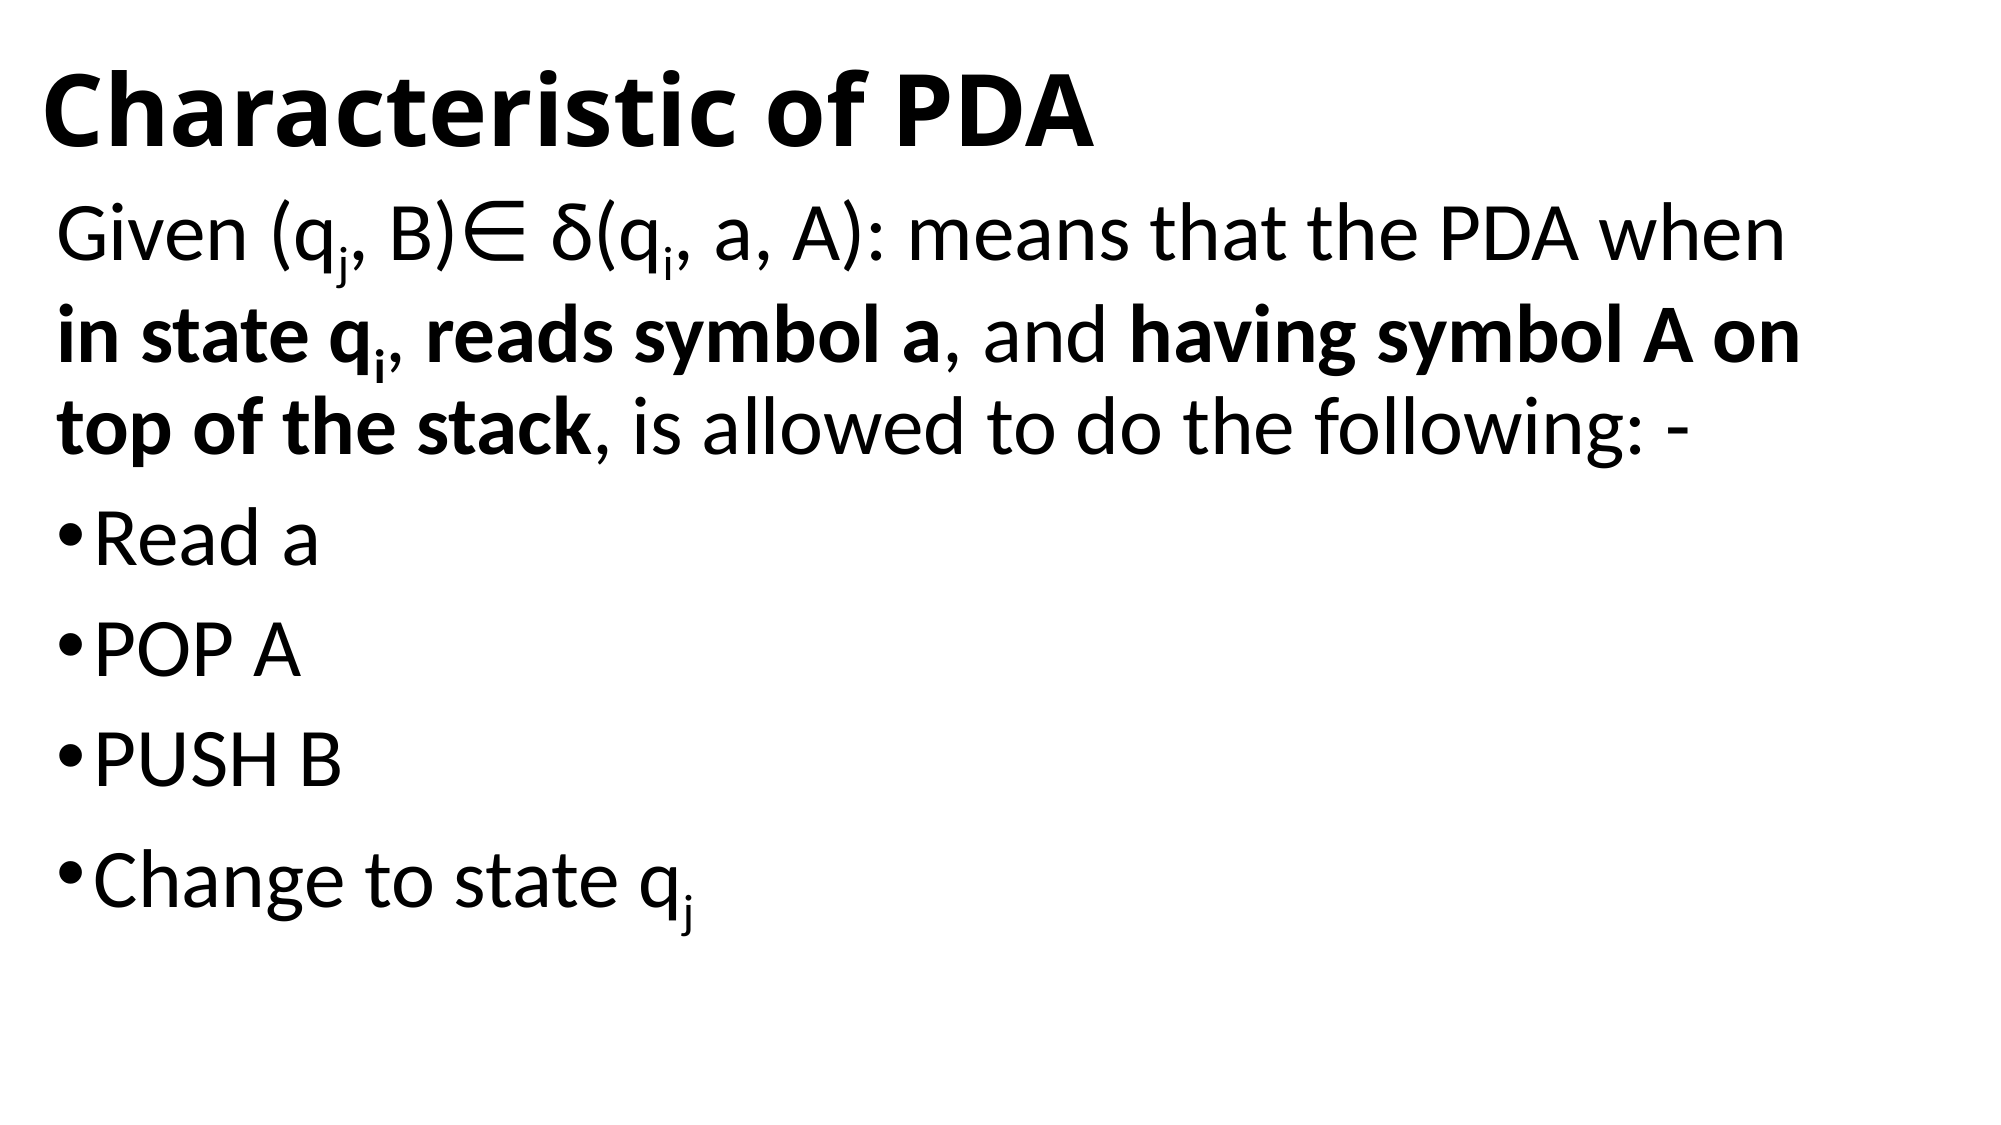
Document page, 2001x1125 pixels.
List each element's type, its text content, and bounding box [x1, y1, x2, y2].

title Characteristic of PDA [25, 152, 1848, 304]
list Given (qj, B)∈ δ(qi, a, A): means that the PDA when in state qi, reads symbol a, and having symbol A on top of the stack, is allowed to do the following: - Read a POP A PUSH B Change to state qj [41, 170, 1832, 965]
